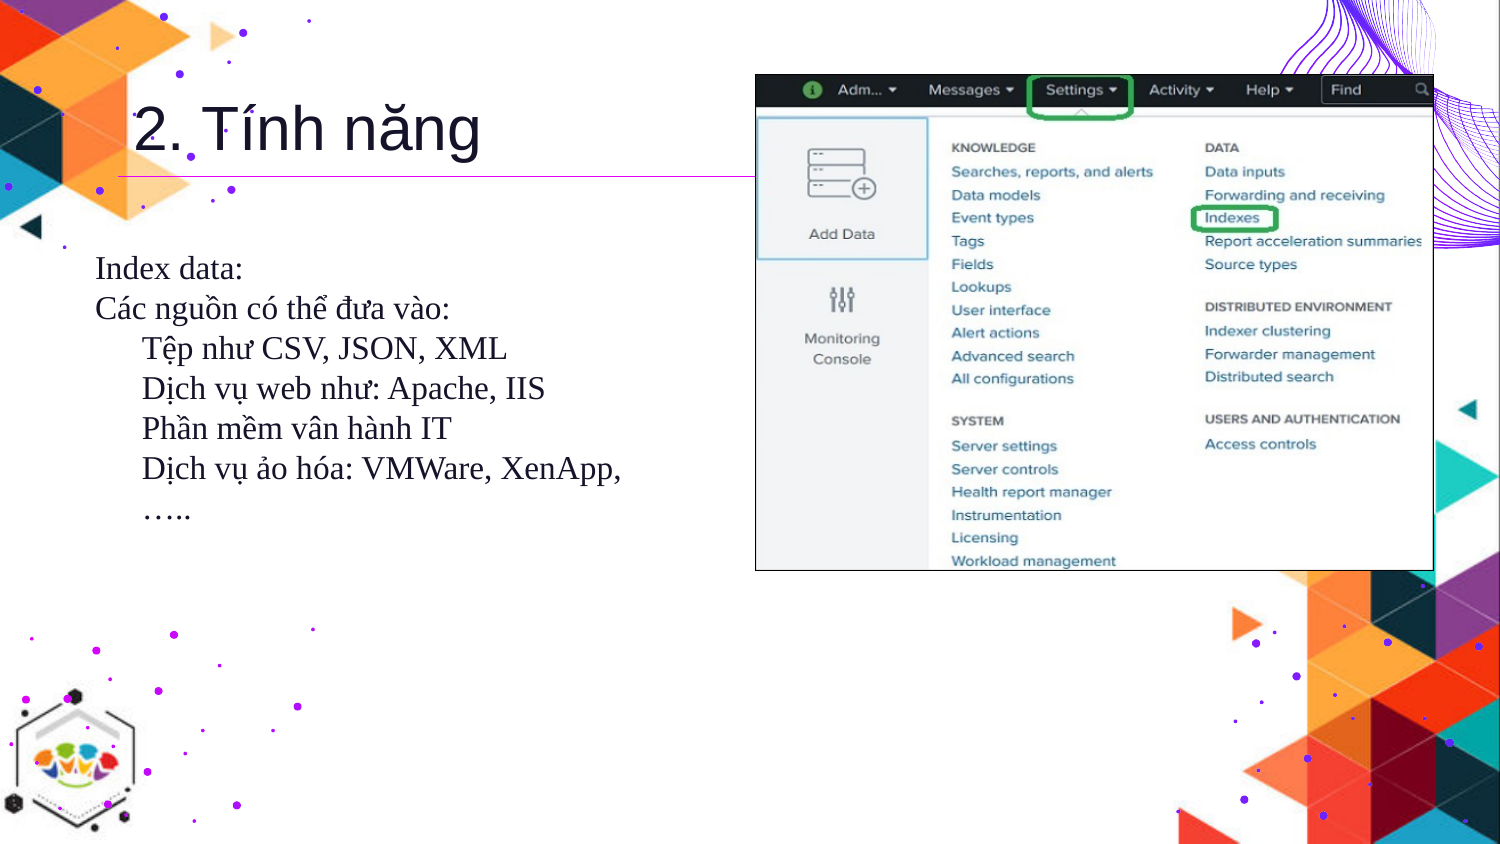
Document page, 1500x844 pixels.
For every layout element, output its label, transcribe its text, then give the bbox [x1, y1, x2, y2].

text_box Index data: Các nguồn có thể đưa vào: Tệp như CSV, JSON, XML Dịch vụ web như: Apache, IIS Phần mềm vân hành IT Dịch vụ ảo hóa: VMWare, XenApp, ….. [80, 231, 712, 637]
picture [0, 0, 1500, 844]
title 2. Tính năng [118, 72, 1382, 167]
